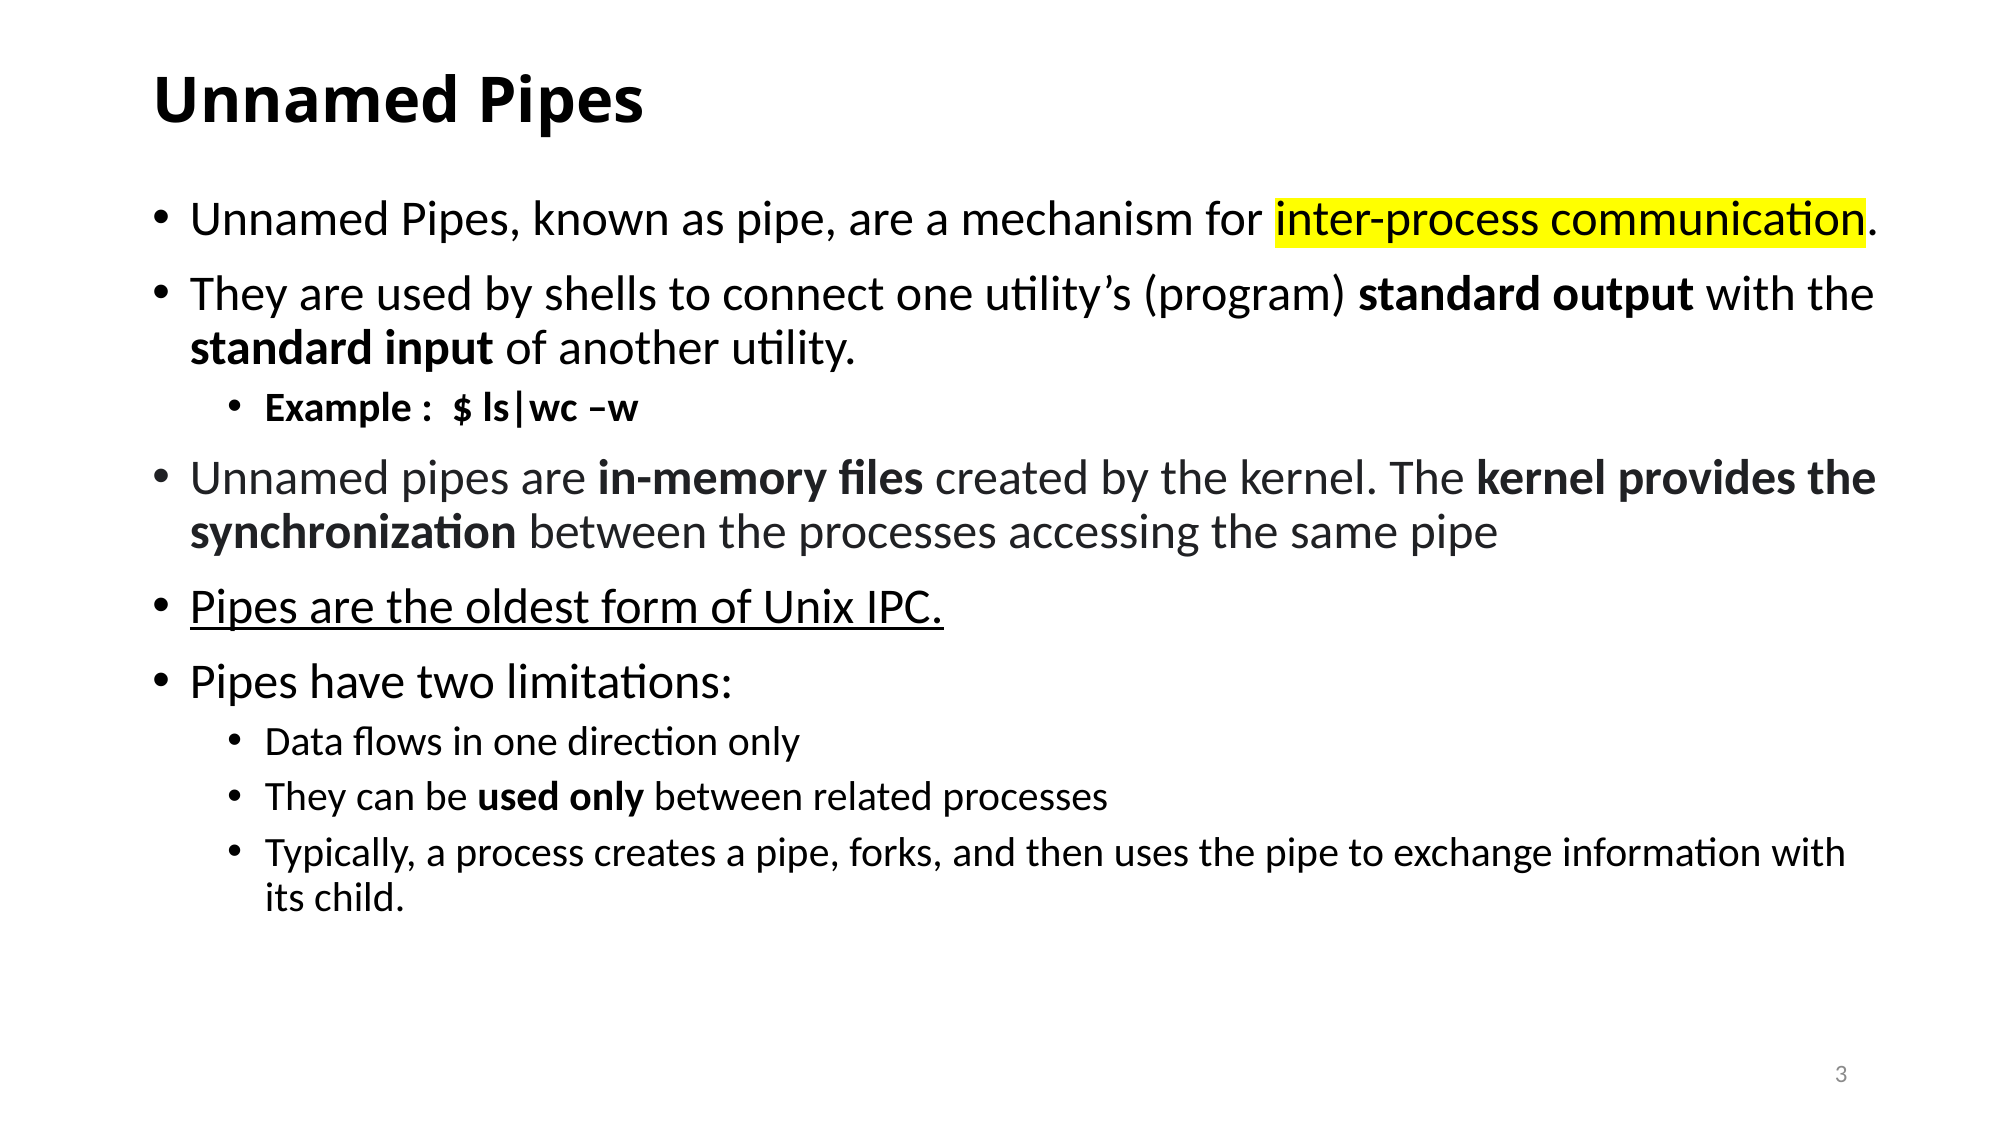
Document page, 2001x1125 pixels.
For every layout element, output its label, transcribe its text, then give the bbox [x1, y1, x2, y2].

slide_number 3 [1412, 1042, 1863, 1103]
list Unnamed Pipes, known as pipe, are a mechanism for inter-process communication. They are used by shells to connect one utility’s (program) standard output with the standard input of another utility. Example : $ ls|wc –w Unnamed pipes are in-memory files created by the kernel. The kernel provides the synchronization between the processes accessing the same pipe Pipes are the oldest form of Unix IPC. Pipes have two limitations: Data flows in one direction only They can be used only between related processes Typically, a process creates a pipe, forks, and then uses the pipe to exchange information with its child. [137, 184, 1900, 1066]
title Unnamed Pipes [137, 59, 1863, 144]
